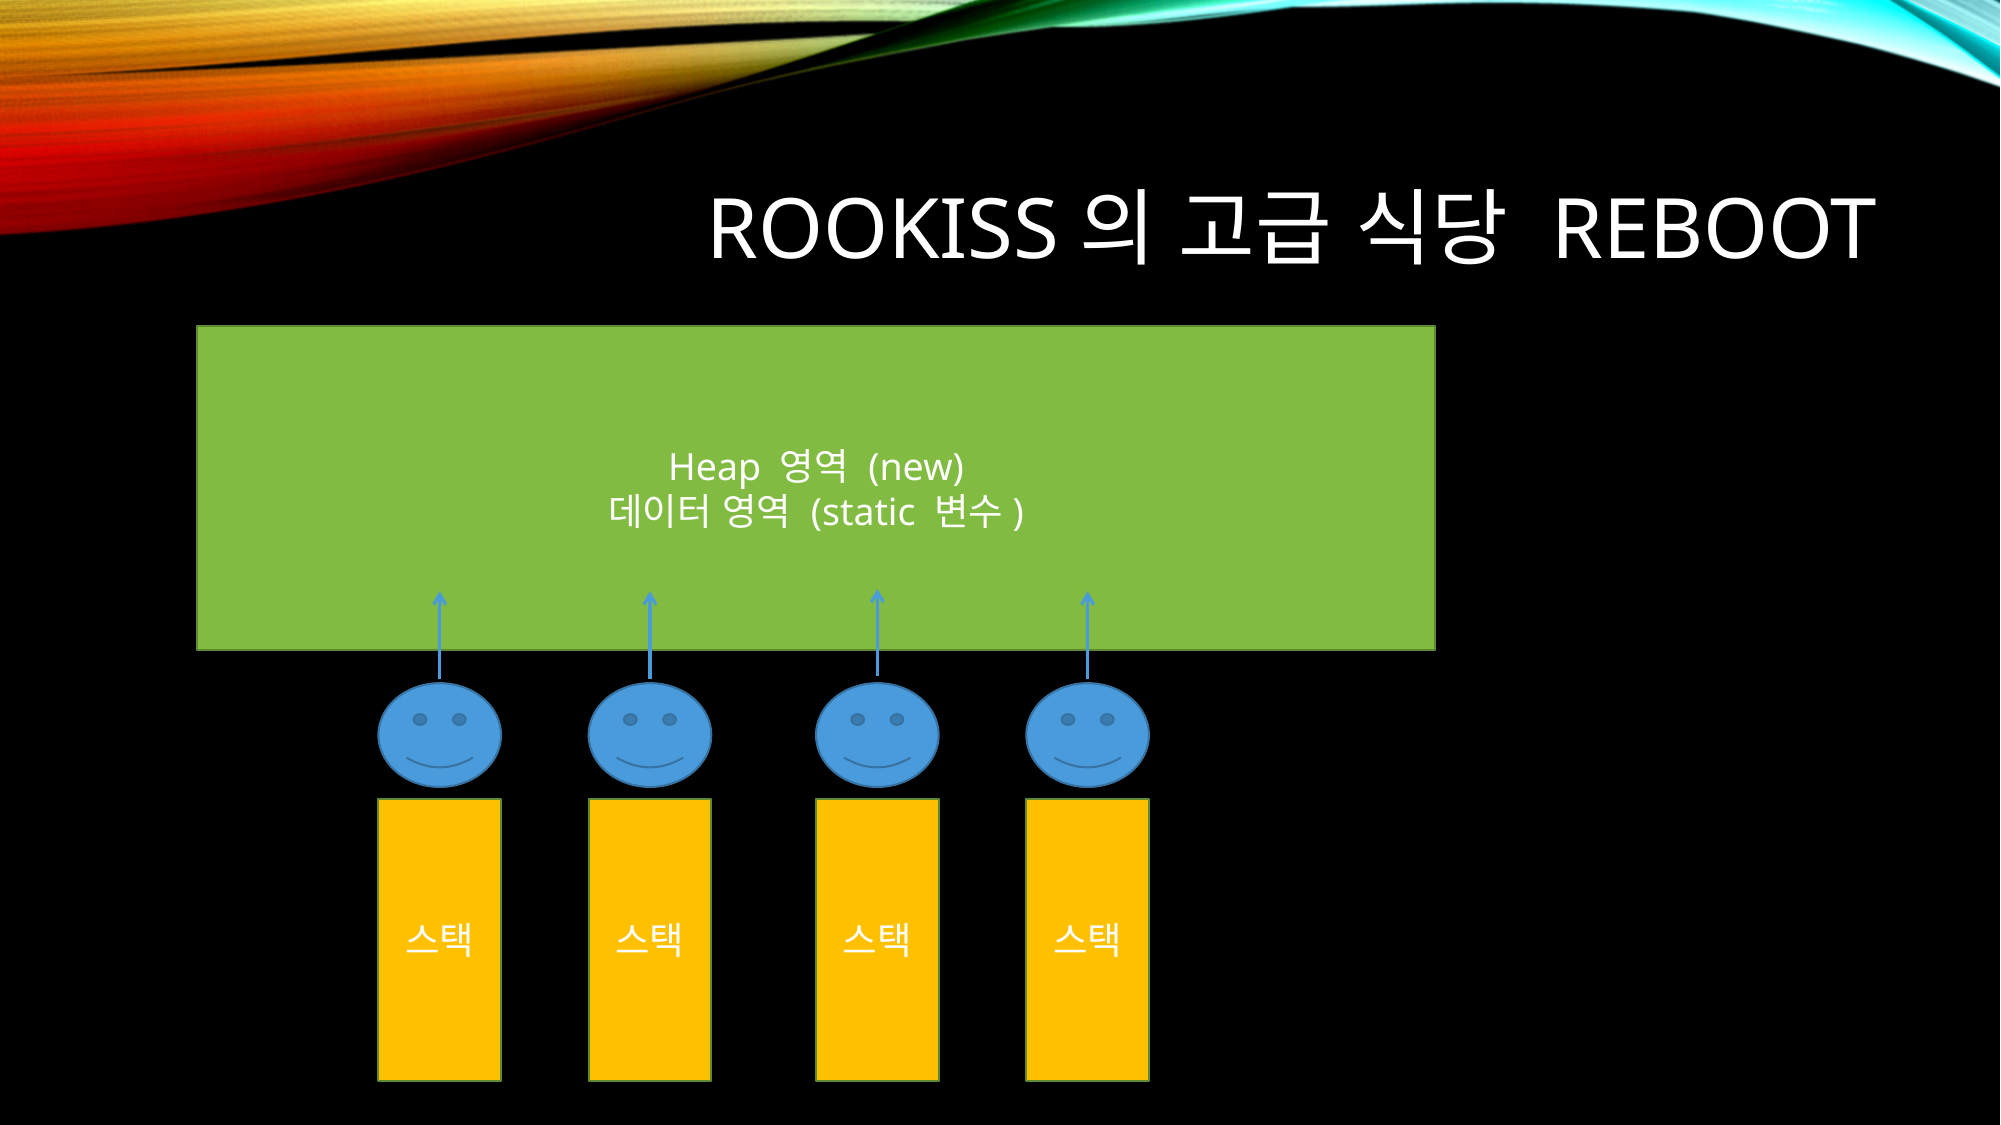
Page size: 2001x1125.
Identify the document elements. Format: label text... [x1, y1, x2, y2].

title Rookiss의 고급 식당 reboot [265, 125, 1893, 338]
text_box [377, 682, 503, 789]
text_box 스택 [377, 798, 502, 1082]
picture [0, 0, 2000, 237]
text_box 스택 [588, 798, 712, 1082]
text_box [587, 682, 713, 789]
text_box 스택 [815, 798, 940, 1082]
text_box Heap 영역 (new) 데이터 영역 (static 변수) [196, 325, 1436, 651]
text_box [1025, 682, 1150, 789]
text_box 스택 [1025, 798, 1150, 1082]
text_box [814, 682, 940, 789]
